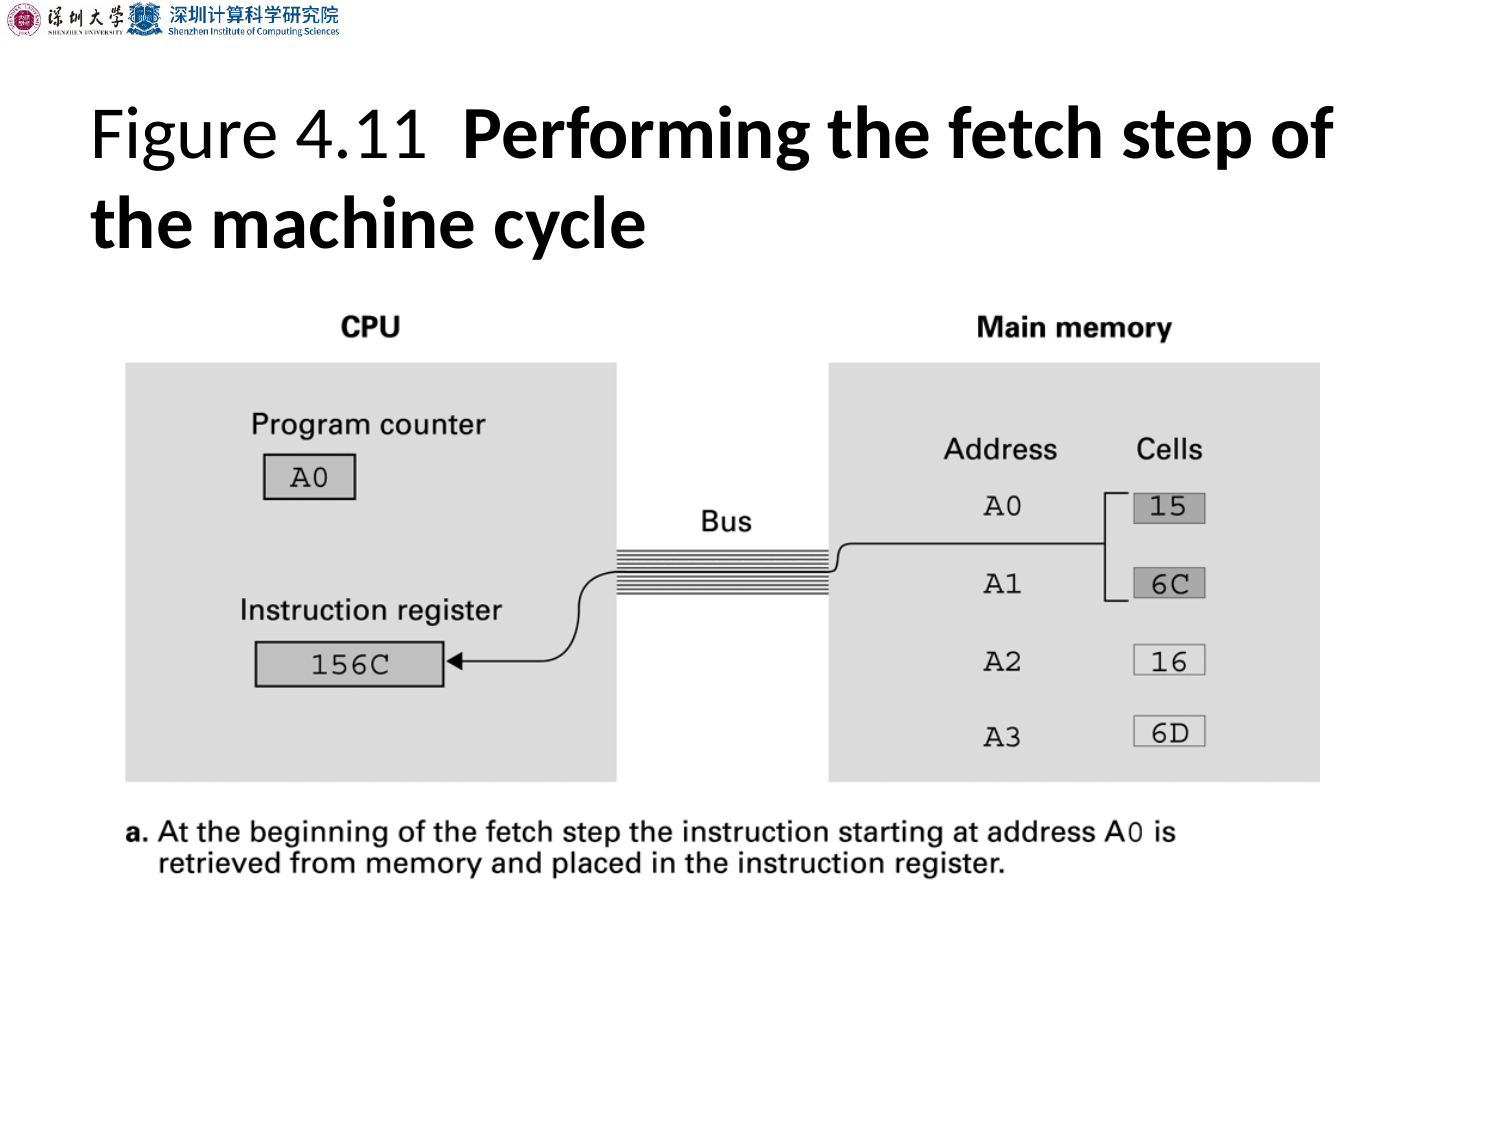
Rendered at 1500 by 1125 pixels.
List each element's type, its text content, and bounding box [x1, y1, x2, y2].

picture [5, 1, 124, 36]
picture [125, 1, 340, 37]
title Figure 4.11 Performing the fetch step of the machine cycle [74, 79, 1438, 268]
picture [124, 309, 1320, 926]
